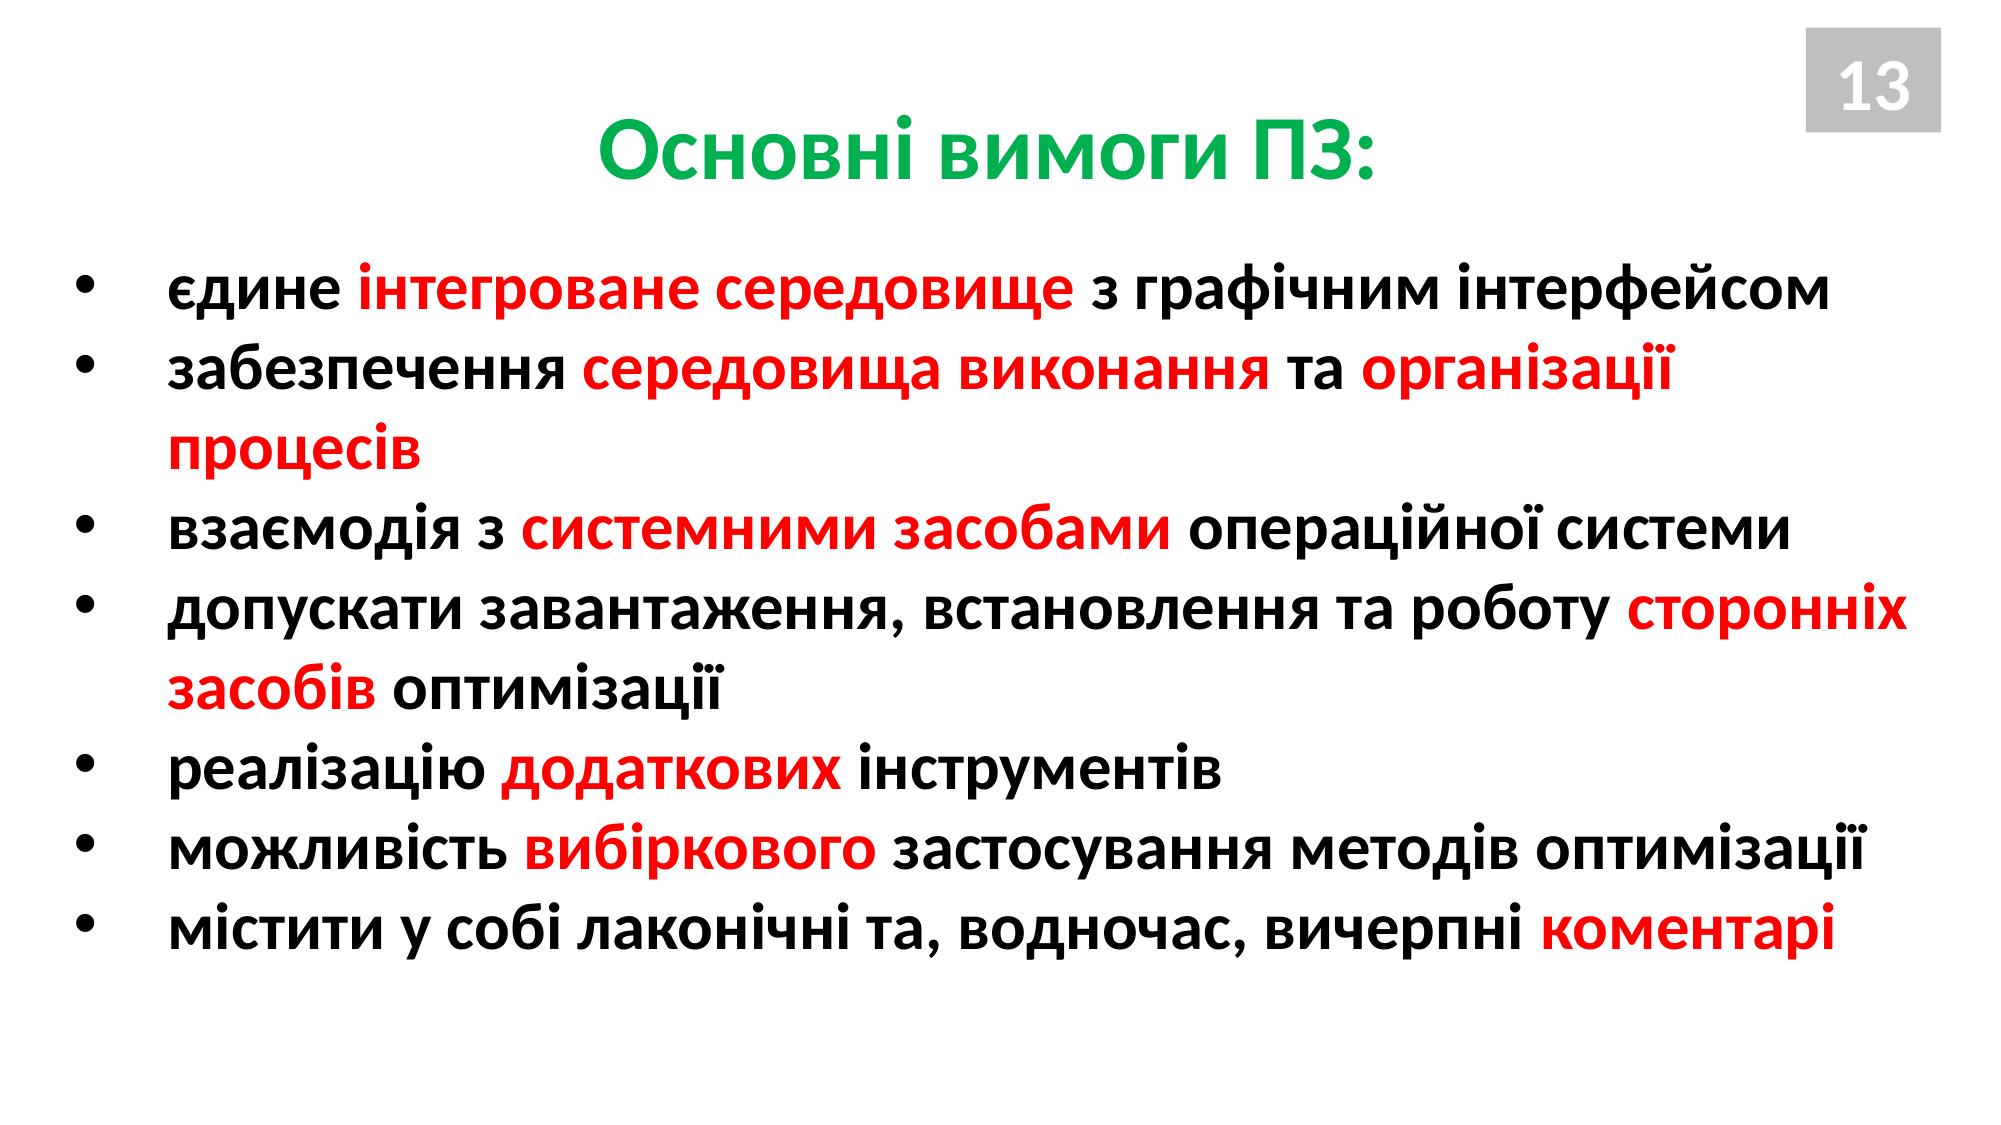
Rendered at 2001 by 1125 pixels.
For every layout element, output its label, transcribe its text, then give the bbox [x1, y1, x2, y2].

text_box Основні вимоги ПЗ: єдине інтегроване середовище з графічним інтерфейсом забезпечення середовища виконання та організації процесів взаємодія з системними засобами операційної системи допускати завантаження, встановлення та роботу сторонніх засобів оптимізації реалізацію додаткових інструментів можливість вибіркового застосування методів оптимізації містити у собі лаконічні та, водночас, вичерпні коментарі [58, 80, 1942, 1125]
text_box 13 [1805, 27, 1942, 133]
